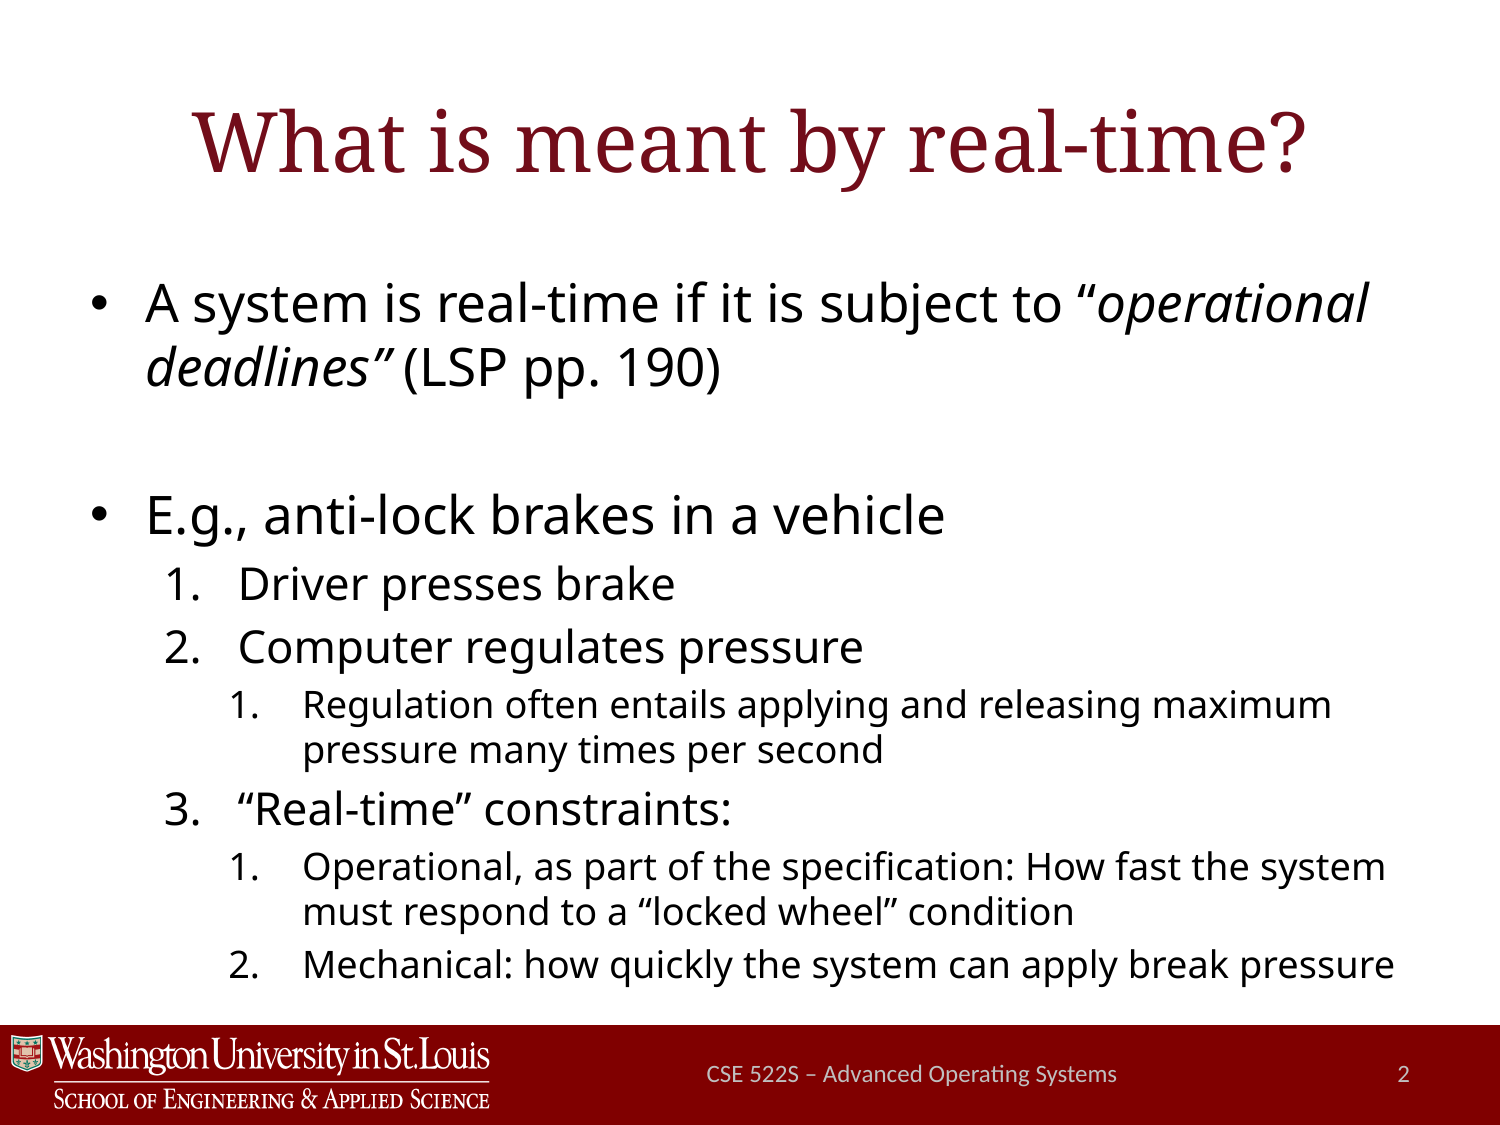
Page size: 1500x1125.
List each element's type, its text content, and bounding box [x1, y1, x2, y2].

title What is meant by real-time? [75, 45, 1425, 233]
picture [0, 1005, 513, 1125]
footer CSE 522S – Advanced Operating Systems [675, 1042, 1074, 1103]
list A system is real-time if it is subject to “operational deadlines” (LSP pp. 190) E.g., anti-lock brakes in a vehicle Driver presses brake Computer regulates pressure Regulation often entails applying and releasing maximum pressure many times per second “Real-time” constraints: Operational, as part of the specification: How fast the system must respond to a “locked wheel” condition Mechanical: how quickly the system can apply break pressure [75, 262, 1425, 1005]
slide_number 2 [1074, 1042, 1425, 1103]
